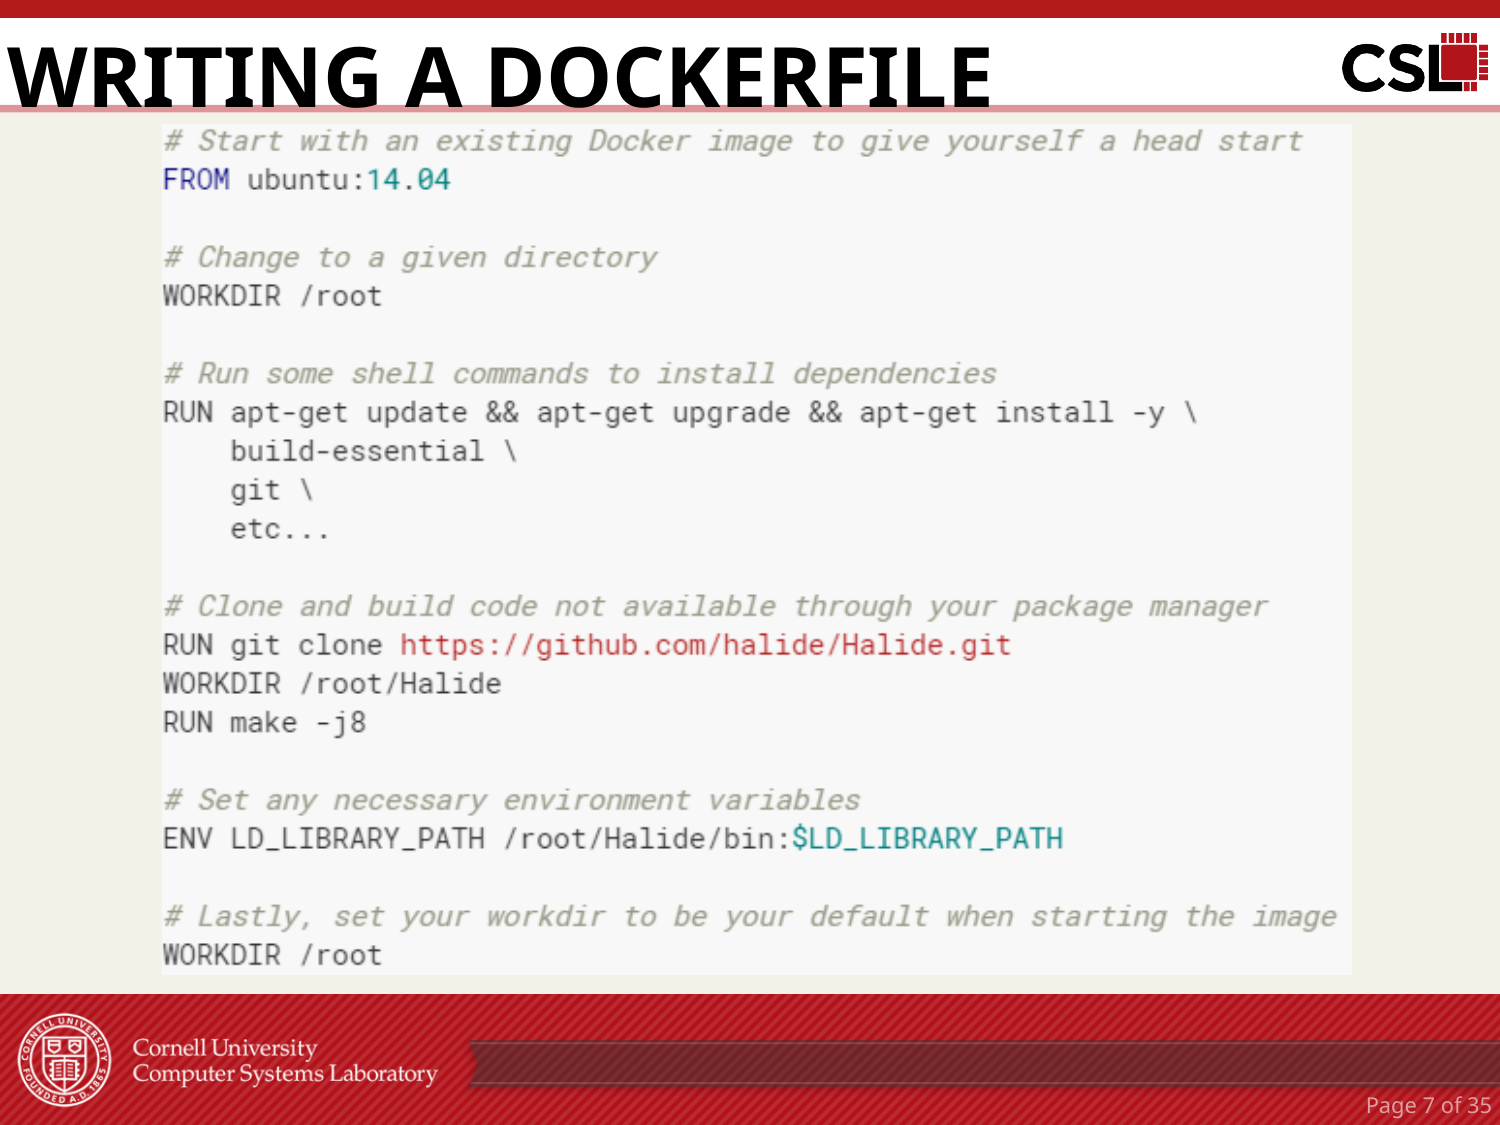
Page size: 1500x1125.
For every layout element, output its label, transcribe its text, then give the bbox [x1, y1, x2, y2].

title Writing a Dockerfile [0, 62, 1313, 93]
picture [0, 994, 1500, 1125]
picture [162, 124, 1352, 976]
picture [1342, 33, 1488, 92]
slide_number Page 6 of 35 [1275, 1087, 1500, 1125]
